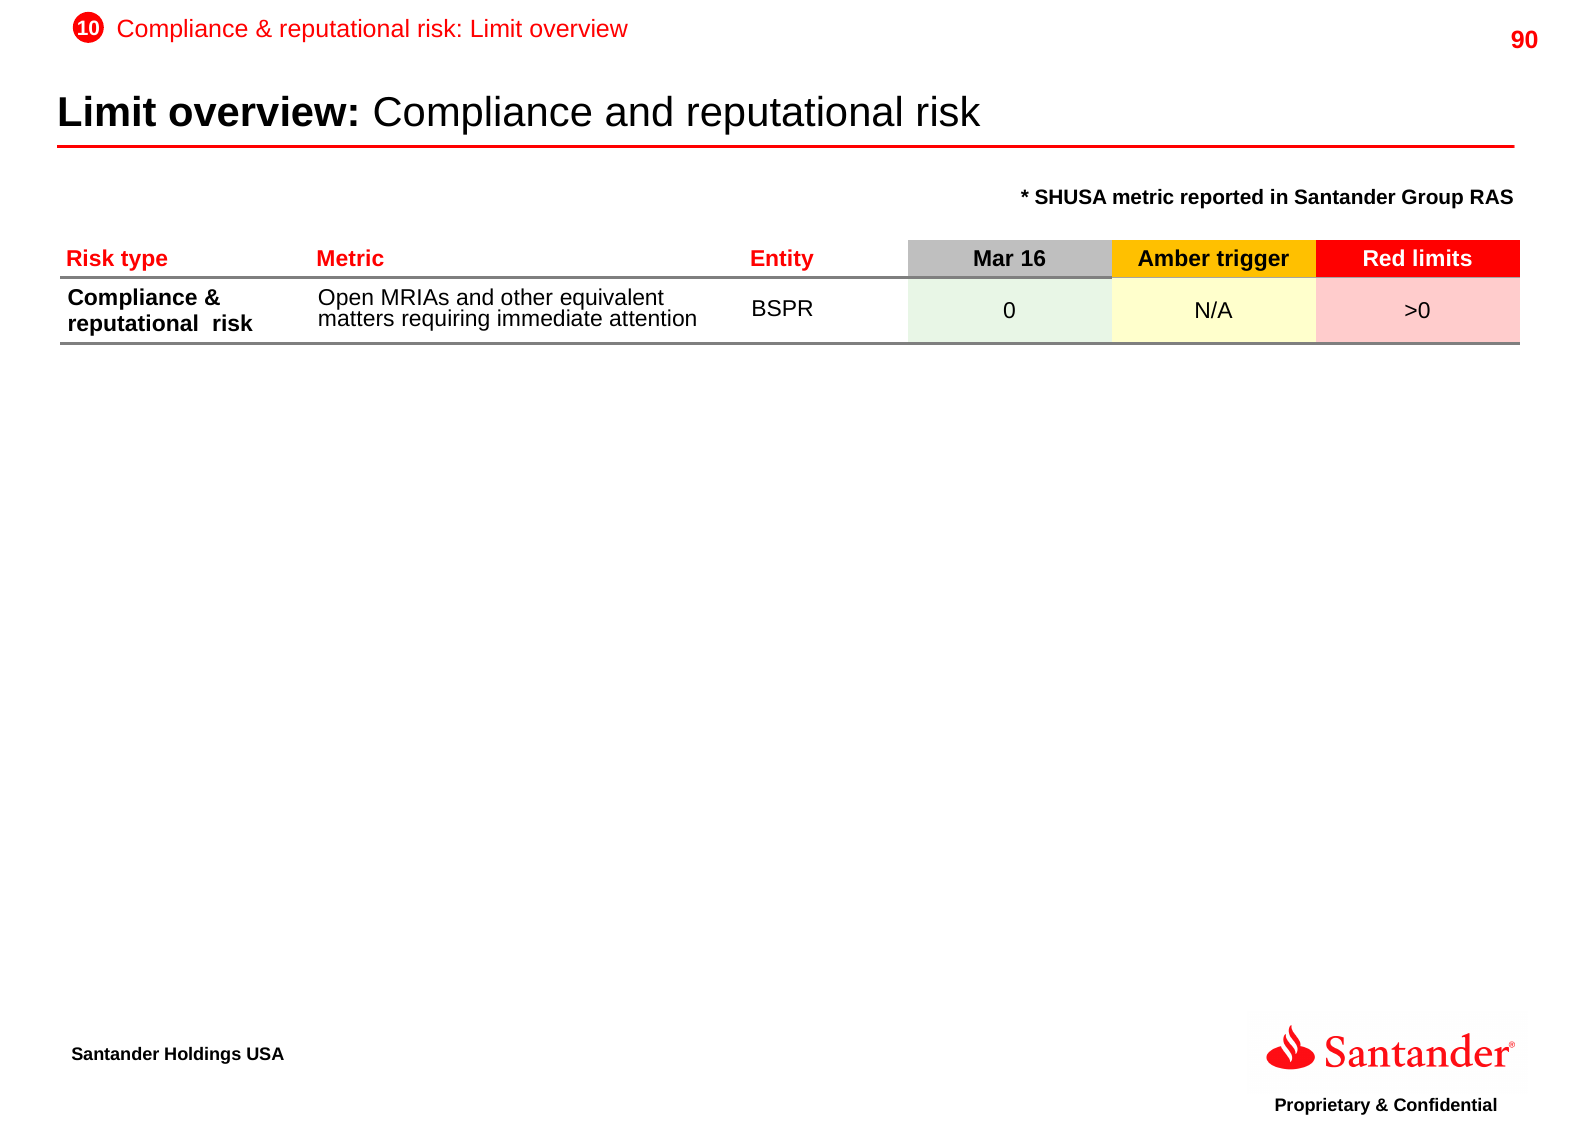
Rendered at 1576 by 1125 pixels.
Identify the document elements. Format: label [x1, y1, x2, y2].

table_header [60, 240, 1520, 277]
table_cell [60, 278, 1520, 342]
text_box [1005, 179, 1529, 216]
text_box [72, 11, 636, 44]
list [57, 74, 1479, 146]
picture [1247, 1011, 1528, 1094]
